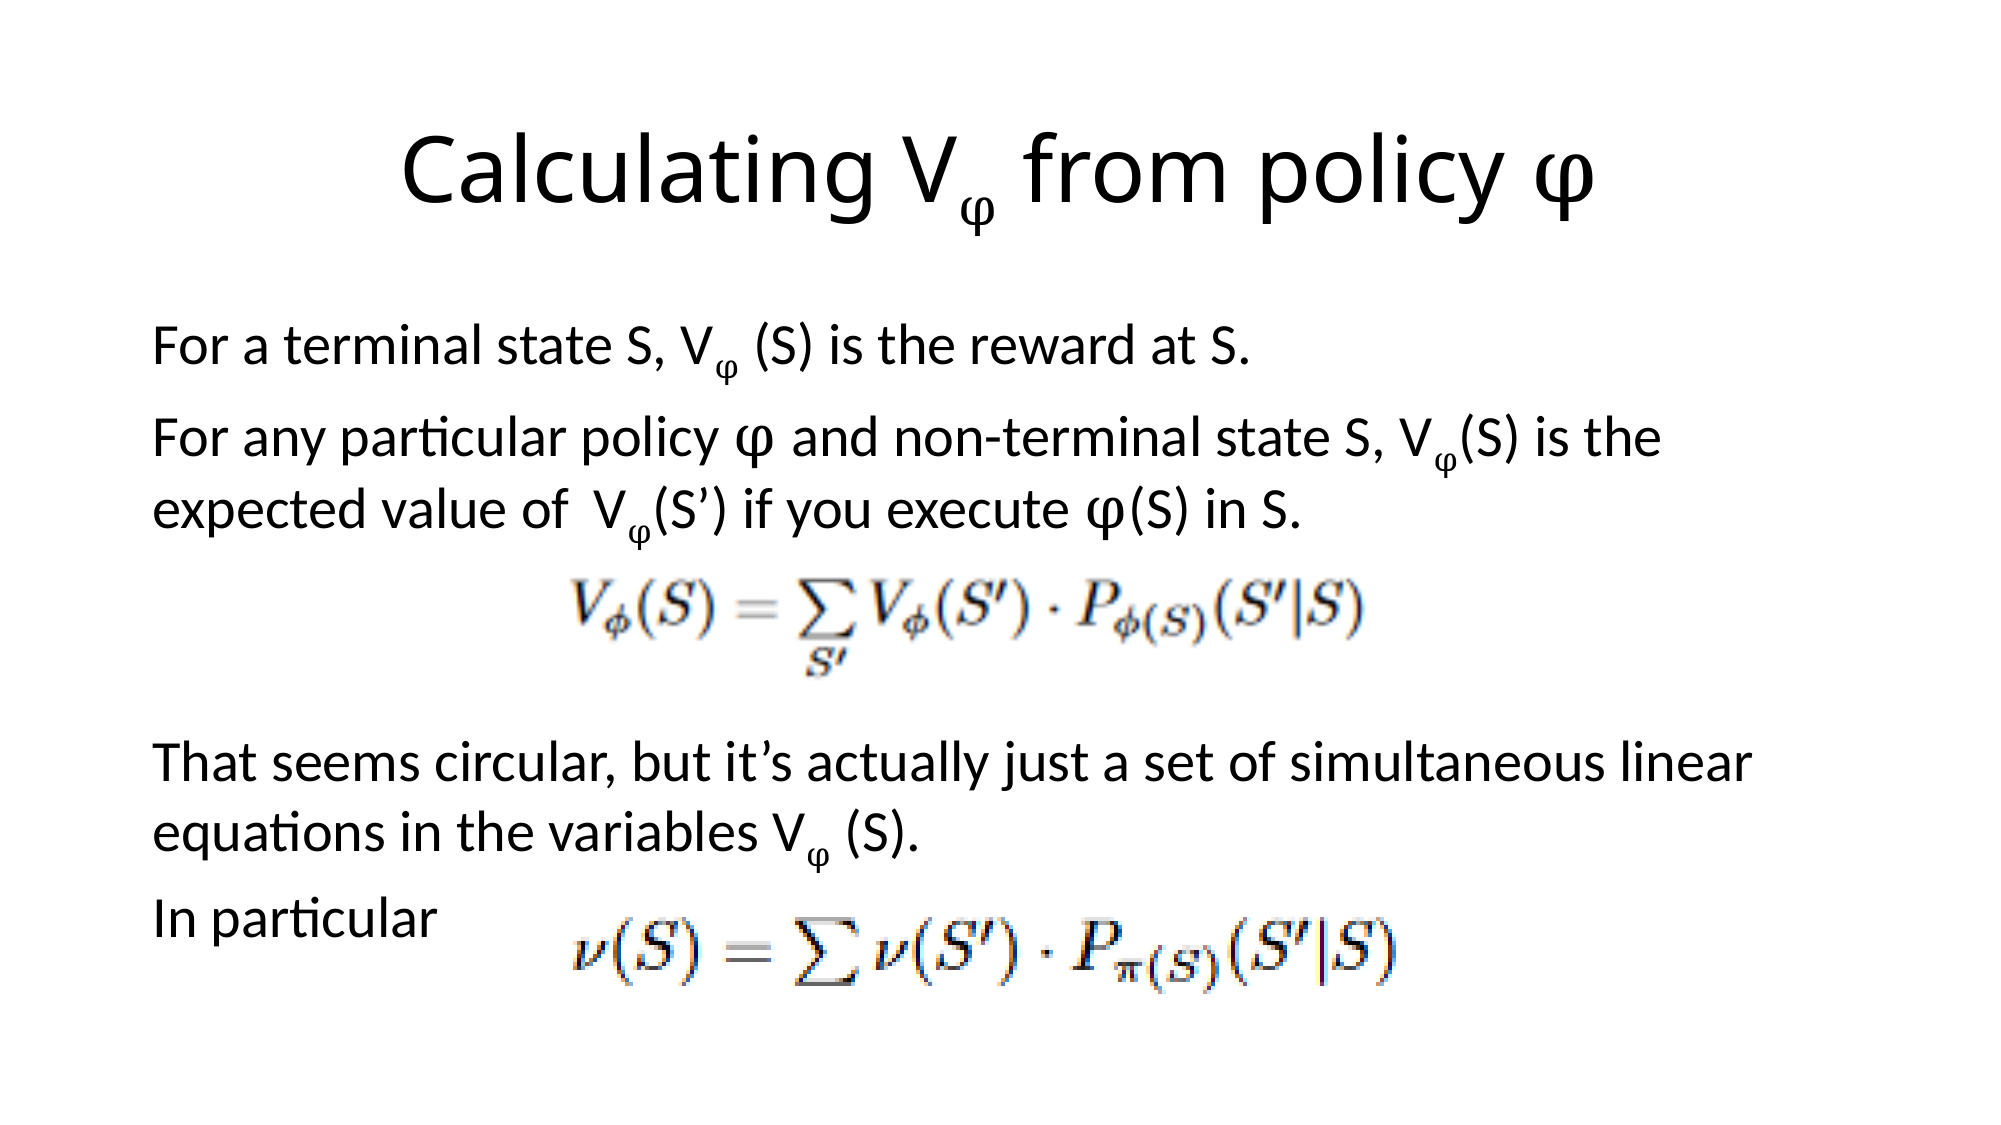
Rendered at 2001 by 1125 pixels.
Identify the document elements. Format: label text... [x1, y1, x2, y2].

picture [545, 885, 1413, 1011]
list For a terminal state S, Vφ (S) is the reward at S. For any particular policy φ and non-terminal state S, Vφ(S) is the expected value of Vφ(S’) if you execute φ(S) in S. That seems circular, but it’s actually just a set of simultaneous linear equations in the variables Vφ (S). In particular [137, 299, 1863, 1014]
title Calculating Vφ from policy φ [137, 59, 1863, 278]
picture [561, 562, 1398, 688]
